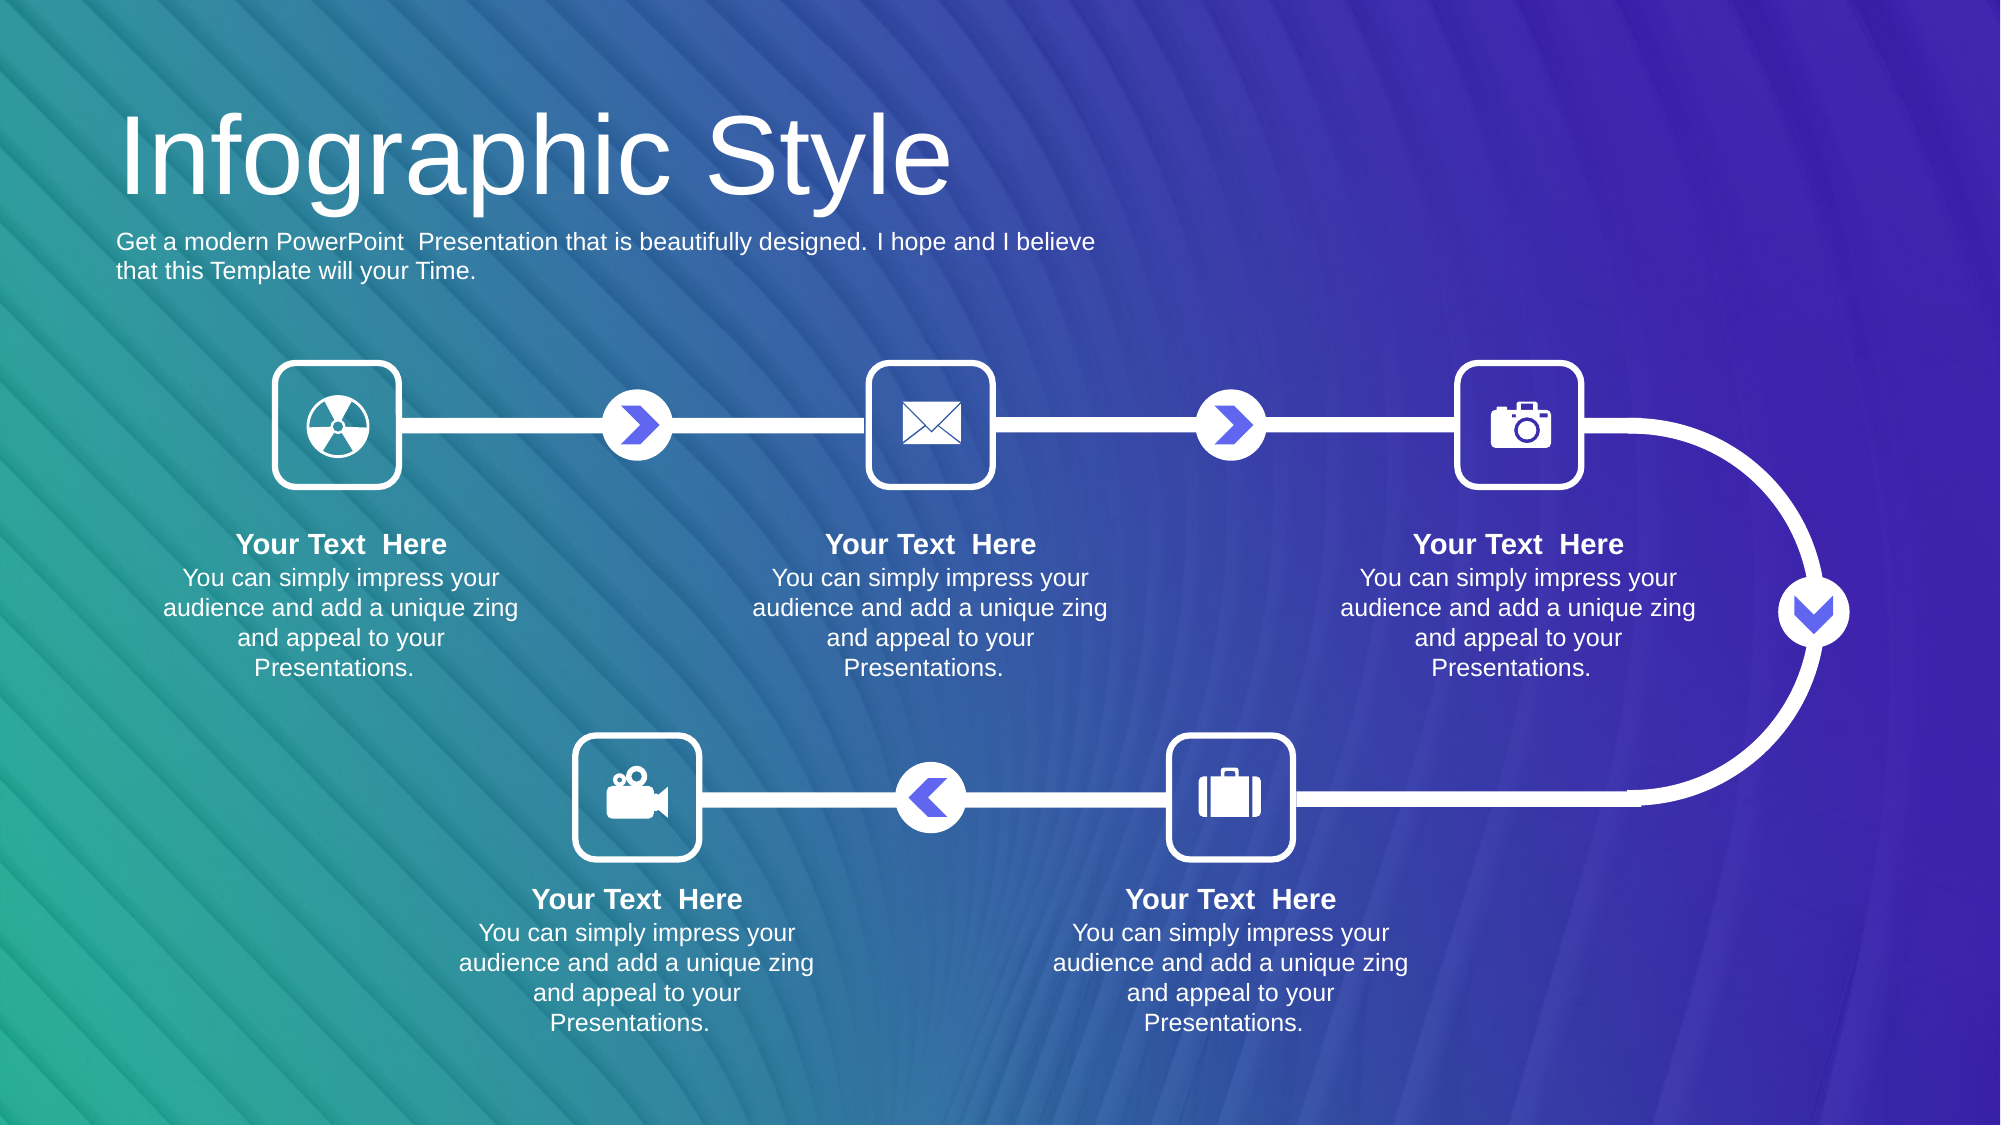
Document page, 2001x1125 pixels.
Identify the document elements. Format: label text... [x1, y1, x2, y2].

text_box [1489, 400, 1553, 417]
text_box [601, 389, 674, 461]
text_box [574, 808, 701, 861]
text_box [146, 518, 537, 691]
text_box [1195, 389, 1267, 461]
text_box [735, 518, 1126, 691]
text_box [442, 873, 833, 1046]
text_box [1456, 361, 1583, 417]
text_box [1197, 808, 1250, 818]
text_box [1323, 518, 1714, 691]
text_box [305, 394, 371, 460]
text_box [900, 400, 964, 417]
text_box [1251, 808, 1262, 818]
text_box [605, 808, 669, 821]
text_box Get a modern PowerPoint Presentation that is beautifully designed. I hope and I believe that this Template will your Time. [101, 217, 1113, 293]
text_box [398, 417, 1826, 808]
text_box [895, 761, 967, 834]
picture [0, 0, 2001, 1125]
text_box [273, 361, 400, 489]
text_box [1035, 873, 1427, 1046]
text_box Infographic Style [102, 74, 1118, 224]
text_box [1167, 808, 1295, 861]
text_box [1778, 576, 1850, 648]
text_box [867, 361, 994, 417]
